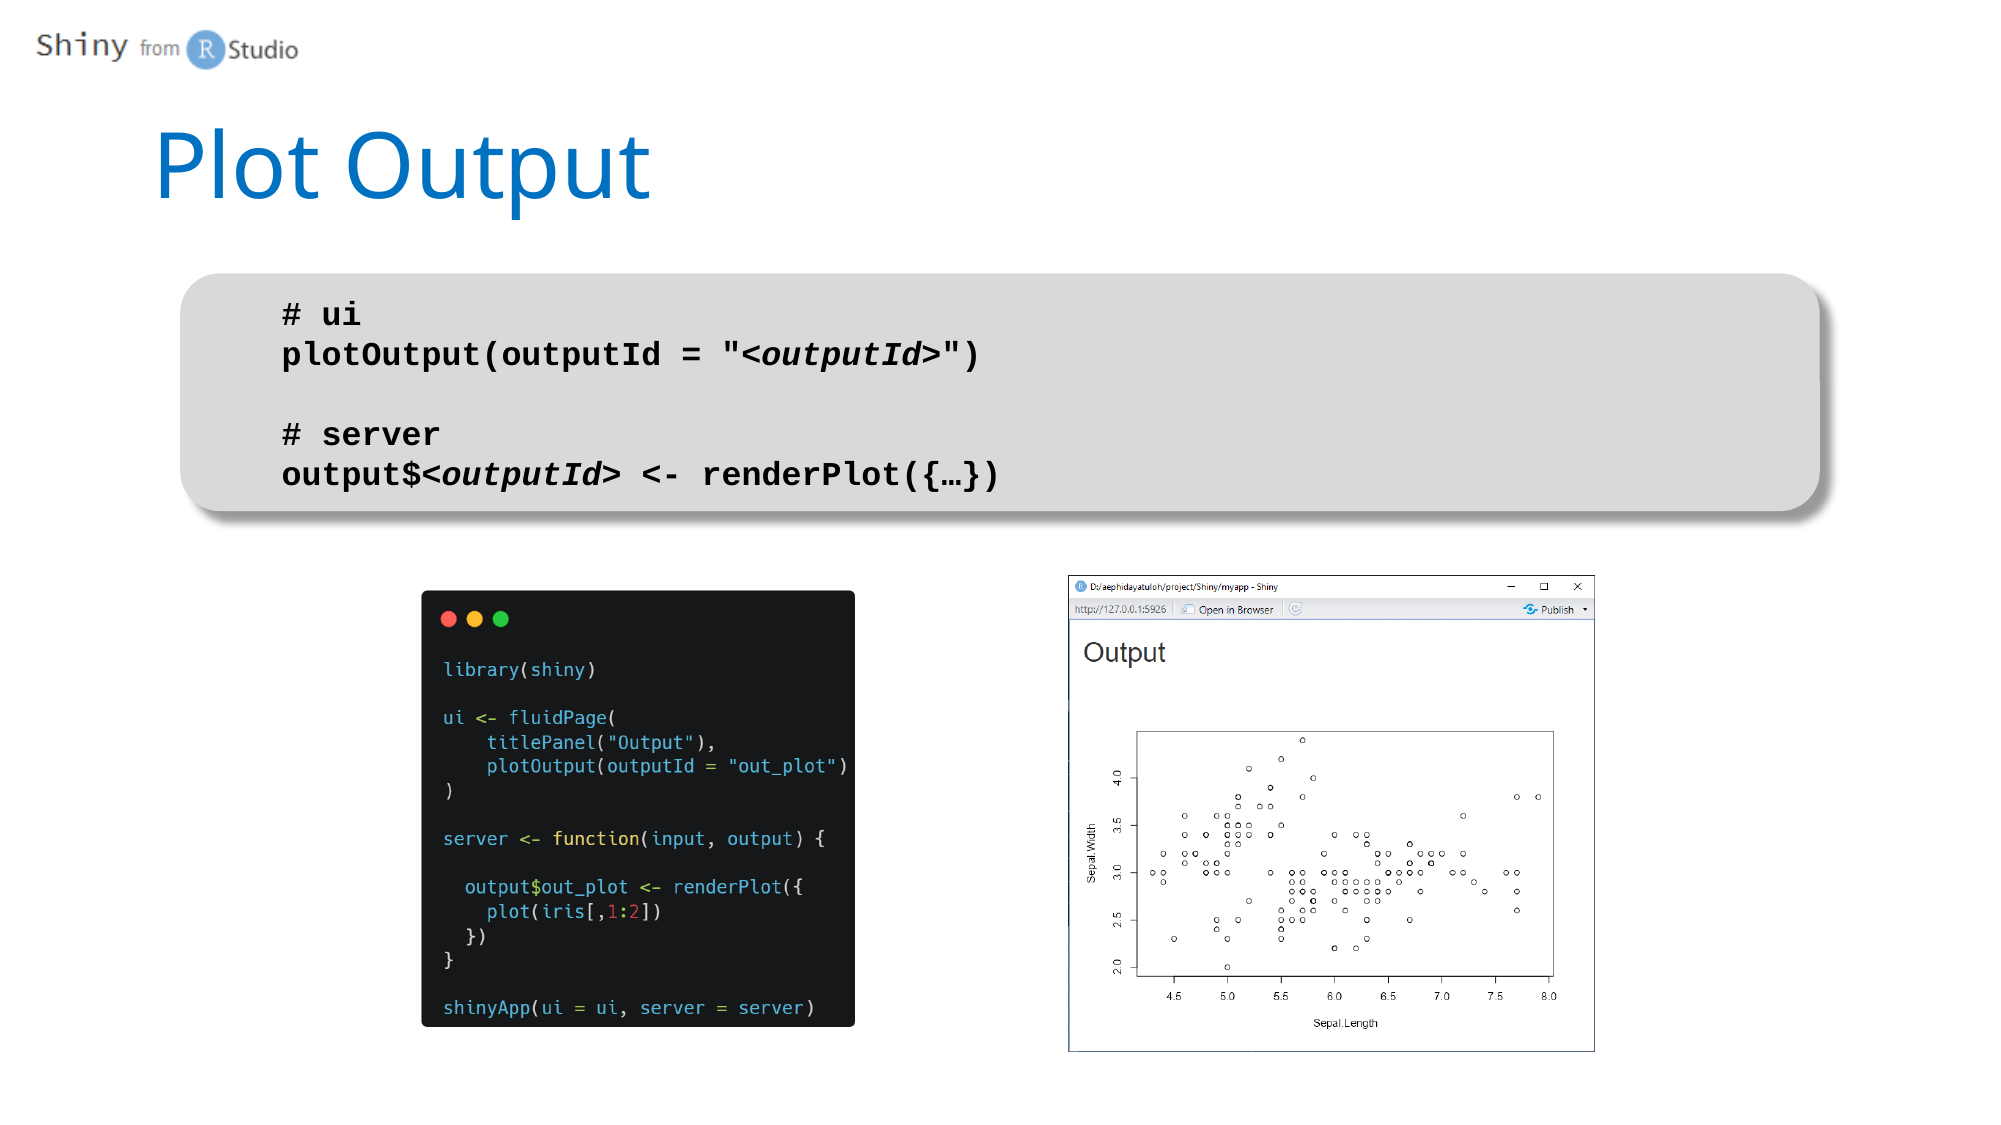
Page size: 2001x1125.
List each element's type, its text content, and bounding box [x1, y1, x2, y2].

picture [401, 564, 875, 1053]
picture [1068, 575, 1595, 1052]
title Plot Output [137, 59, 1863, 278]
text_box # ui plotOutput(outputId = "<outputId>") # server output$<outputId> <- renderPlot({…}) [179, 272, 1821, 513]
picture [22, 13, 313, 85]
